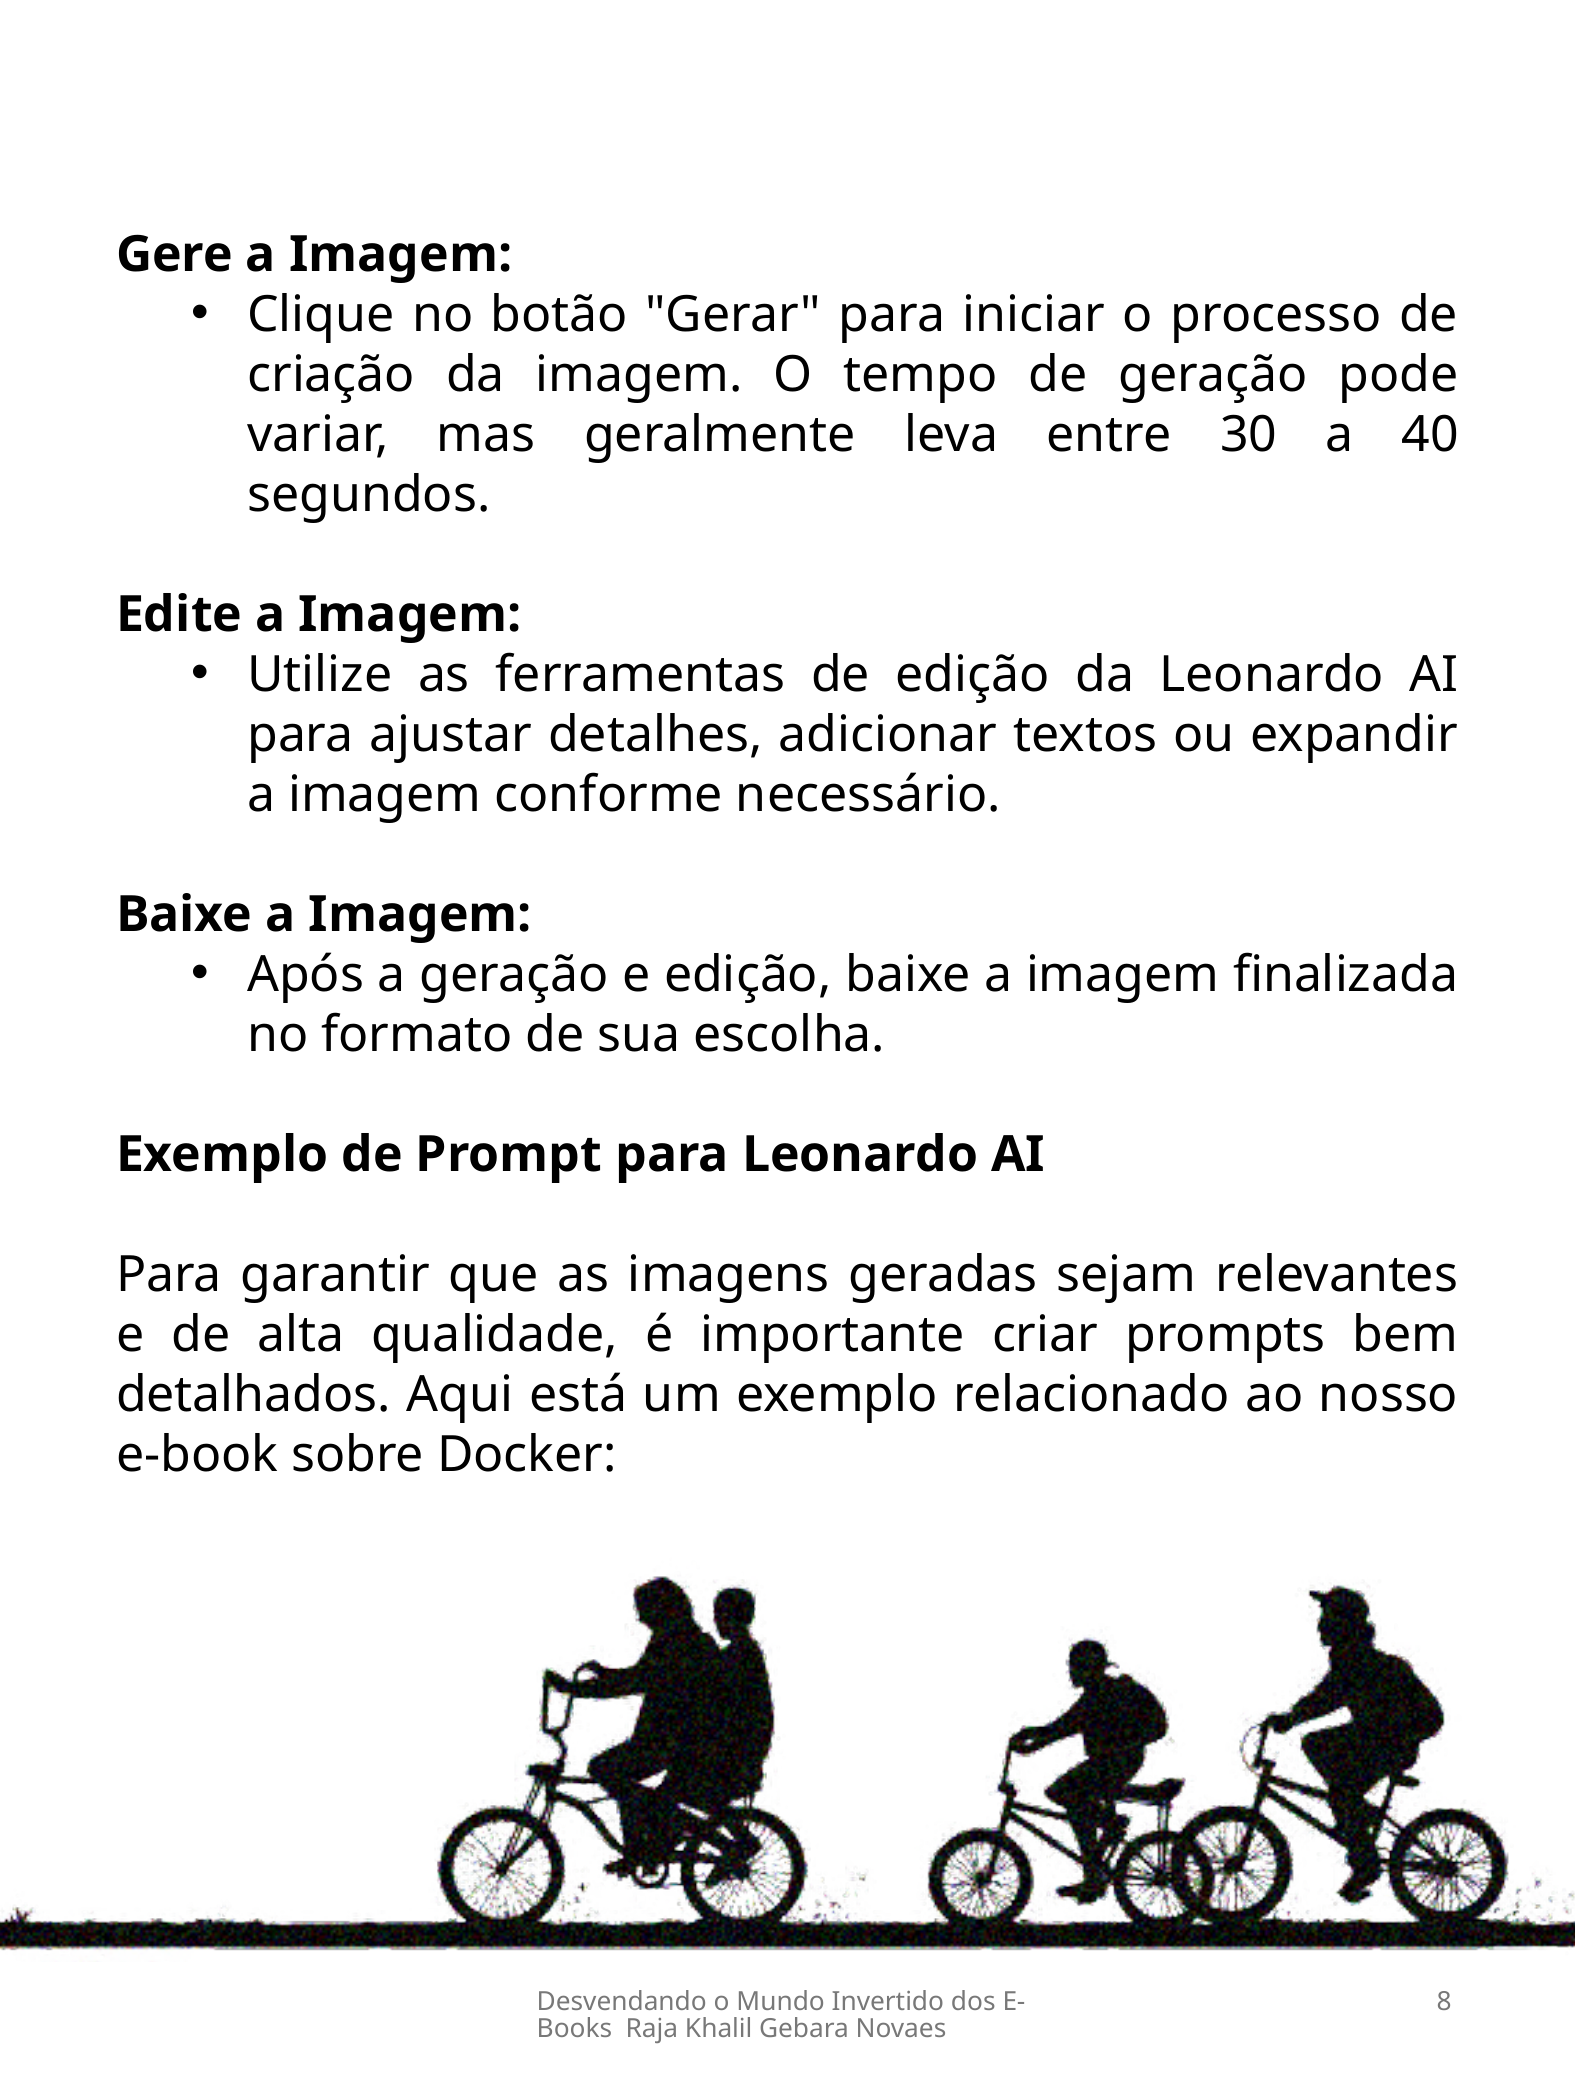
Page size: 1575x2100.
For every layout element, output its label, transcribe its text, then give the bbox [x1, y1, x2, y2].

footer Desvendando o Mundo Invertido dos E-Books Raja Khalil Gebara Novaes [521, 1962, 1054, 2059]
picture [0, 1555, 1575, 1962]
text_box Gere a Imagem: Clique no botão "Gerar" para iniciar o processo de criação da imagem. O tempo de geração pode variar, mas geralmente leva entre 30 a 40 segundos. Edite a Imagem: Utilize as ferramentas de edição da Leonardo AI para ajustar detalhes, adicionar textos ou expandir a imagem conforme necessário. Baixe a Imagem: Após a geração e edição, baixe a imagem finalizada no formato de sua escolha. Exemplo de Prompt para Leonardo AI Para garantir que as imagens geradas sejam relevantes e de alta qualidade, é importante criar prompts bem detalhados. Aqui está um exemplo relacionado ao nosso e-book sobre Docker: [101, 213, 1474, 1489]
slide_number 8 [1112, 1962, 1467, 2059]
